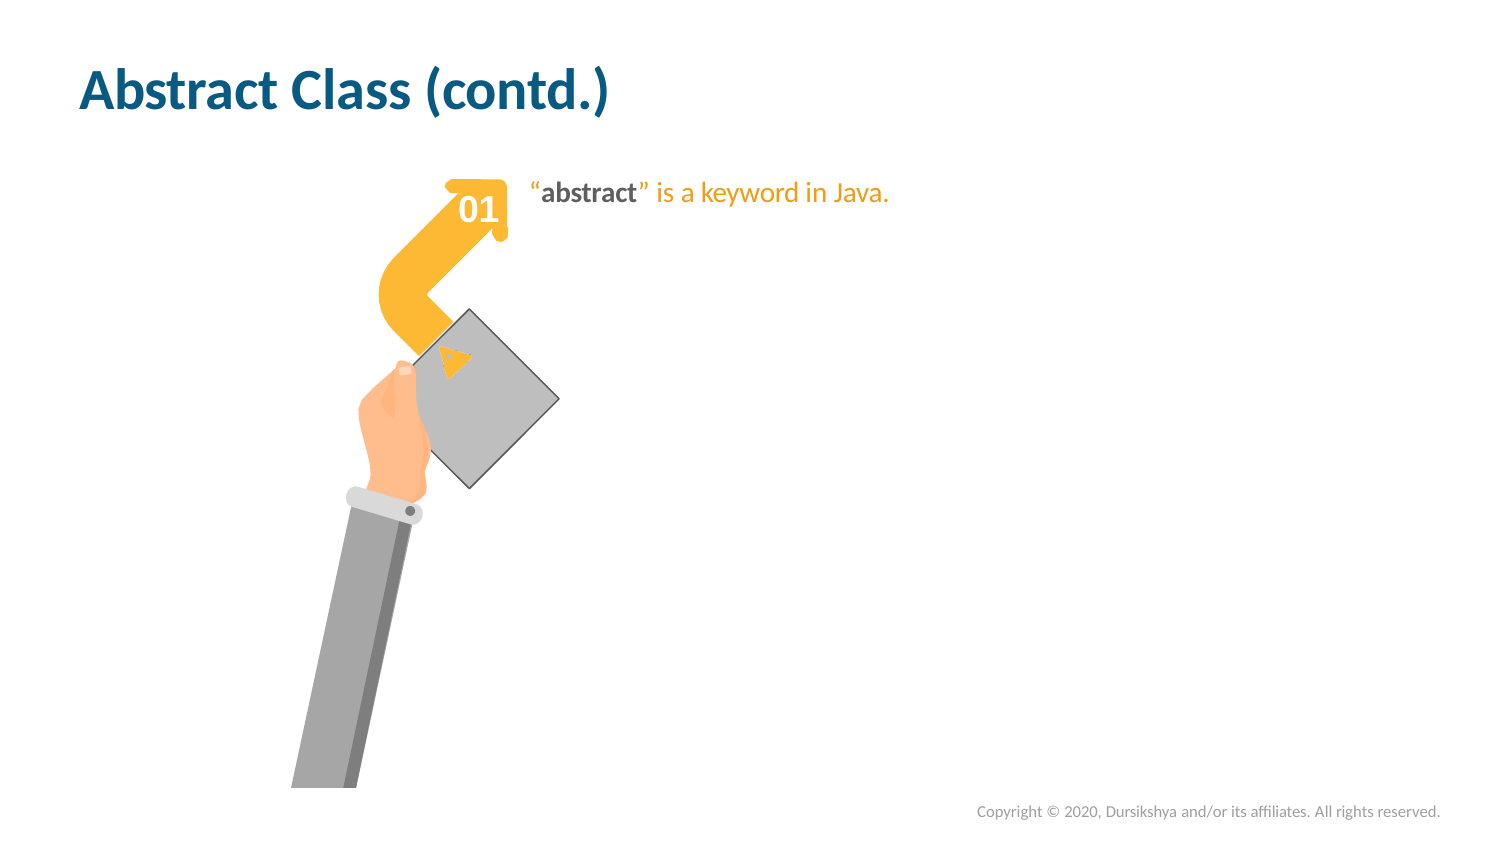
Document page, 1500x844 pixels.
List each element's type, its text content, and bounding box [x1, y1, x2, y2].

text_box “abstract” is a keyword in Java. [526, 171, 896, 209]
title Abstract Class (contd.) [77, 49, 618, 193]
footer Copyright © 2020, Dursikshya and/or its affiliates. All rights reserved. [975, 800, 1452, 844]
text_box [290, 178, 561, 789]
